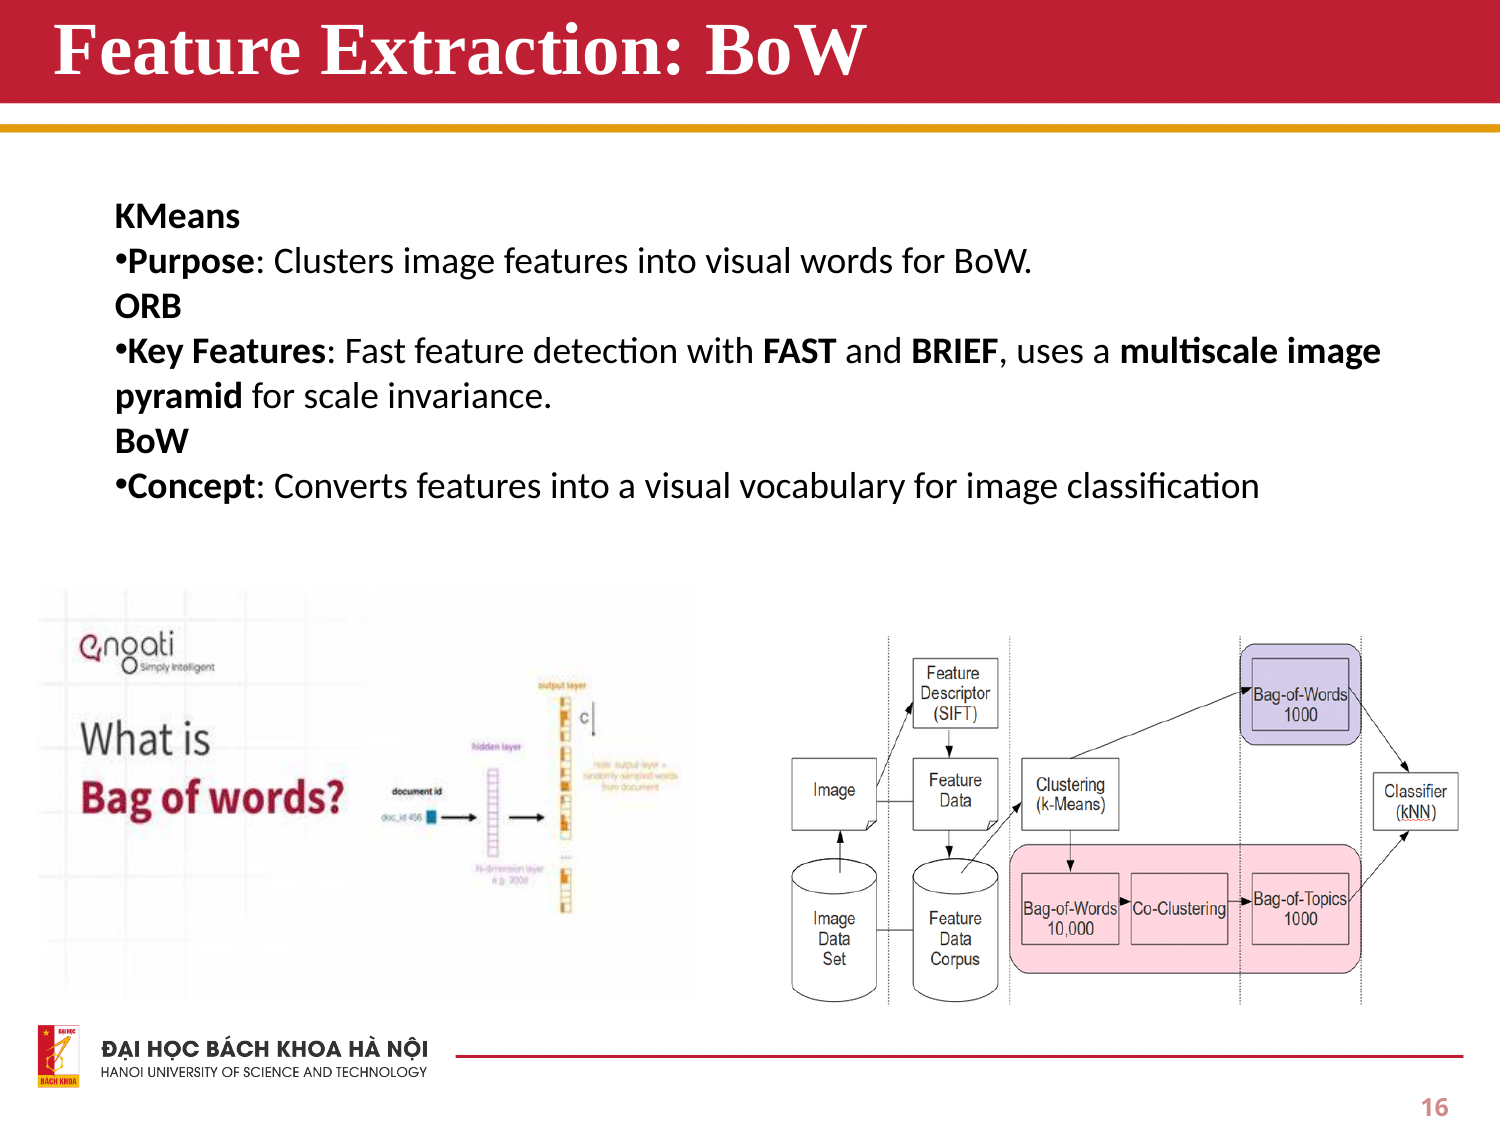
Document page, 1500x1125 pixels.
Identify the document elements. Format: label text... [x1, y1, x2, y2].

picture [0, 0, 1500, 1125]
text_box KMeans Purpose: Clusters image features into visual words for BoW. ORB Key Features: Fast feature detection with FAST and BRIEF, uses a multiscale image pyramid for scale invariance. BoW Concept: Converts features into a visual vocabulary for image classification [99, 183, 1400, 559]
title Feature Extraction: BoW [38, 12, 1462, 87]
slide_number 16 [1126, 1078, 1464, 1125]
